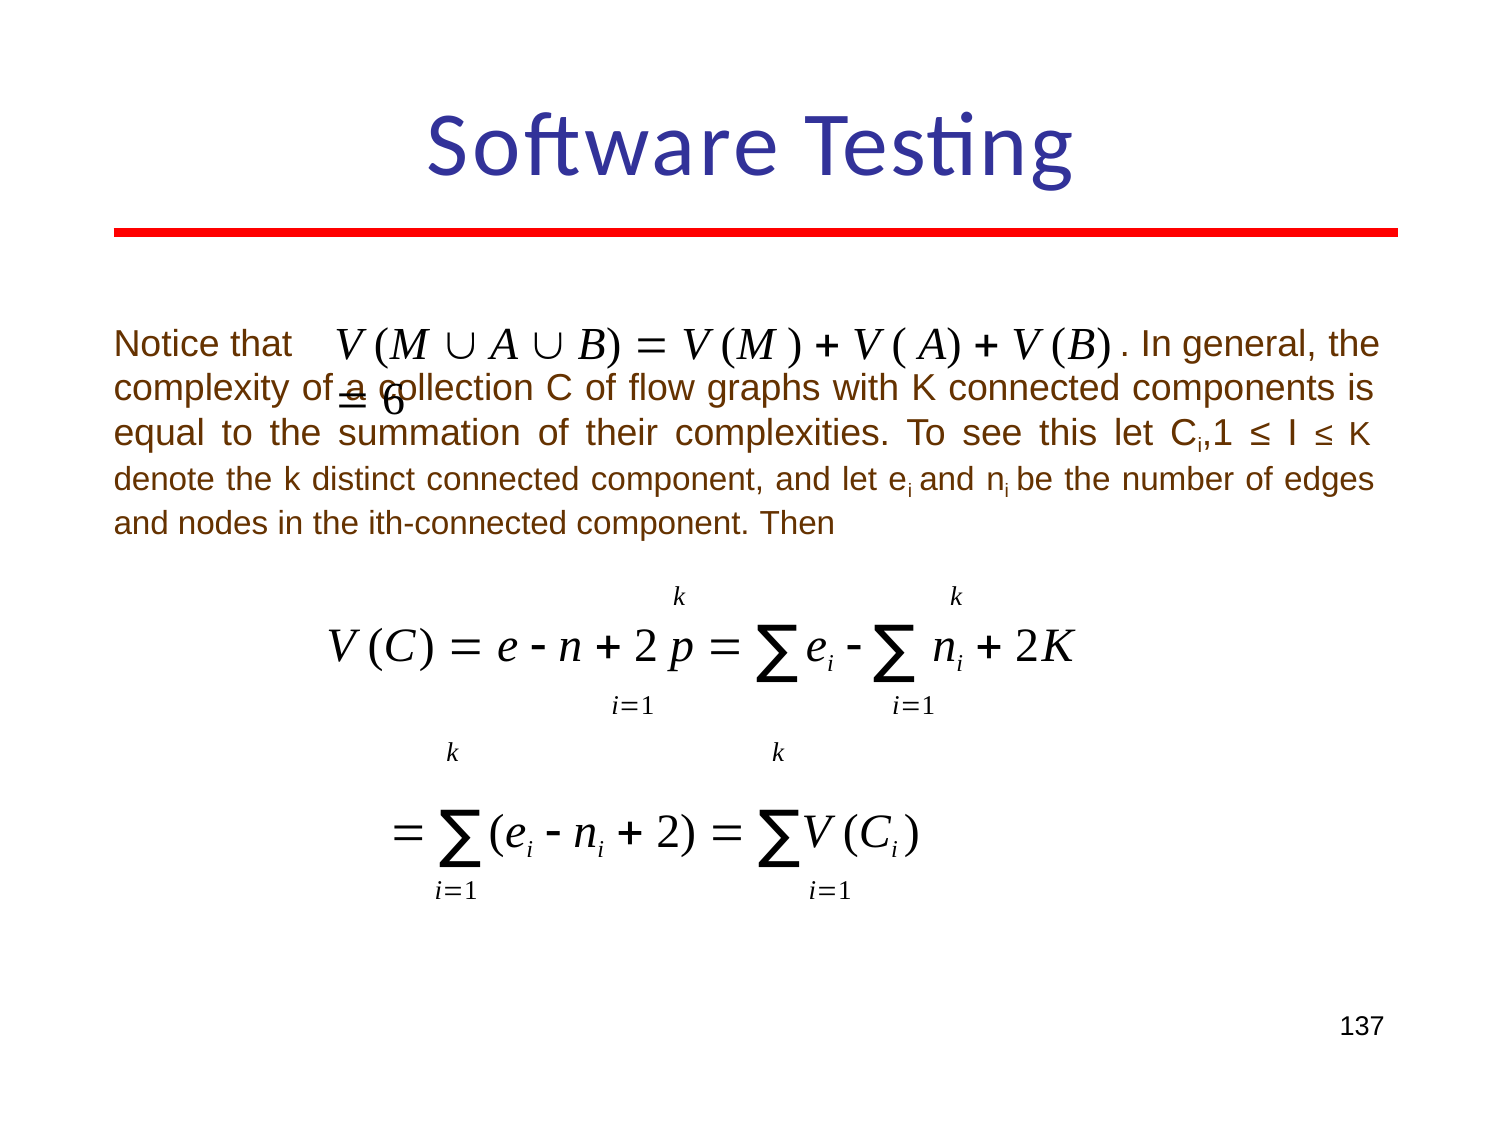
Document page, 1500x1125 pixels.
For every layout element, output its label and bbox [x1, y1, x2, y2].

text_box [381, 727, 934, 905]
title [75, 45, 1425, 233]
text_box [106, 312, 1393, 720]
text_box [1335, 1013, 1388, 1041]
